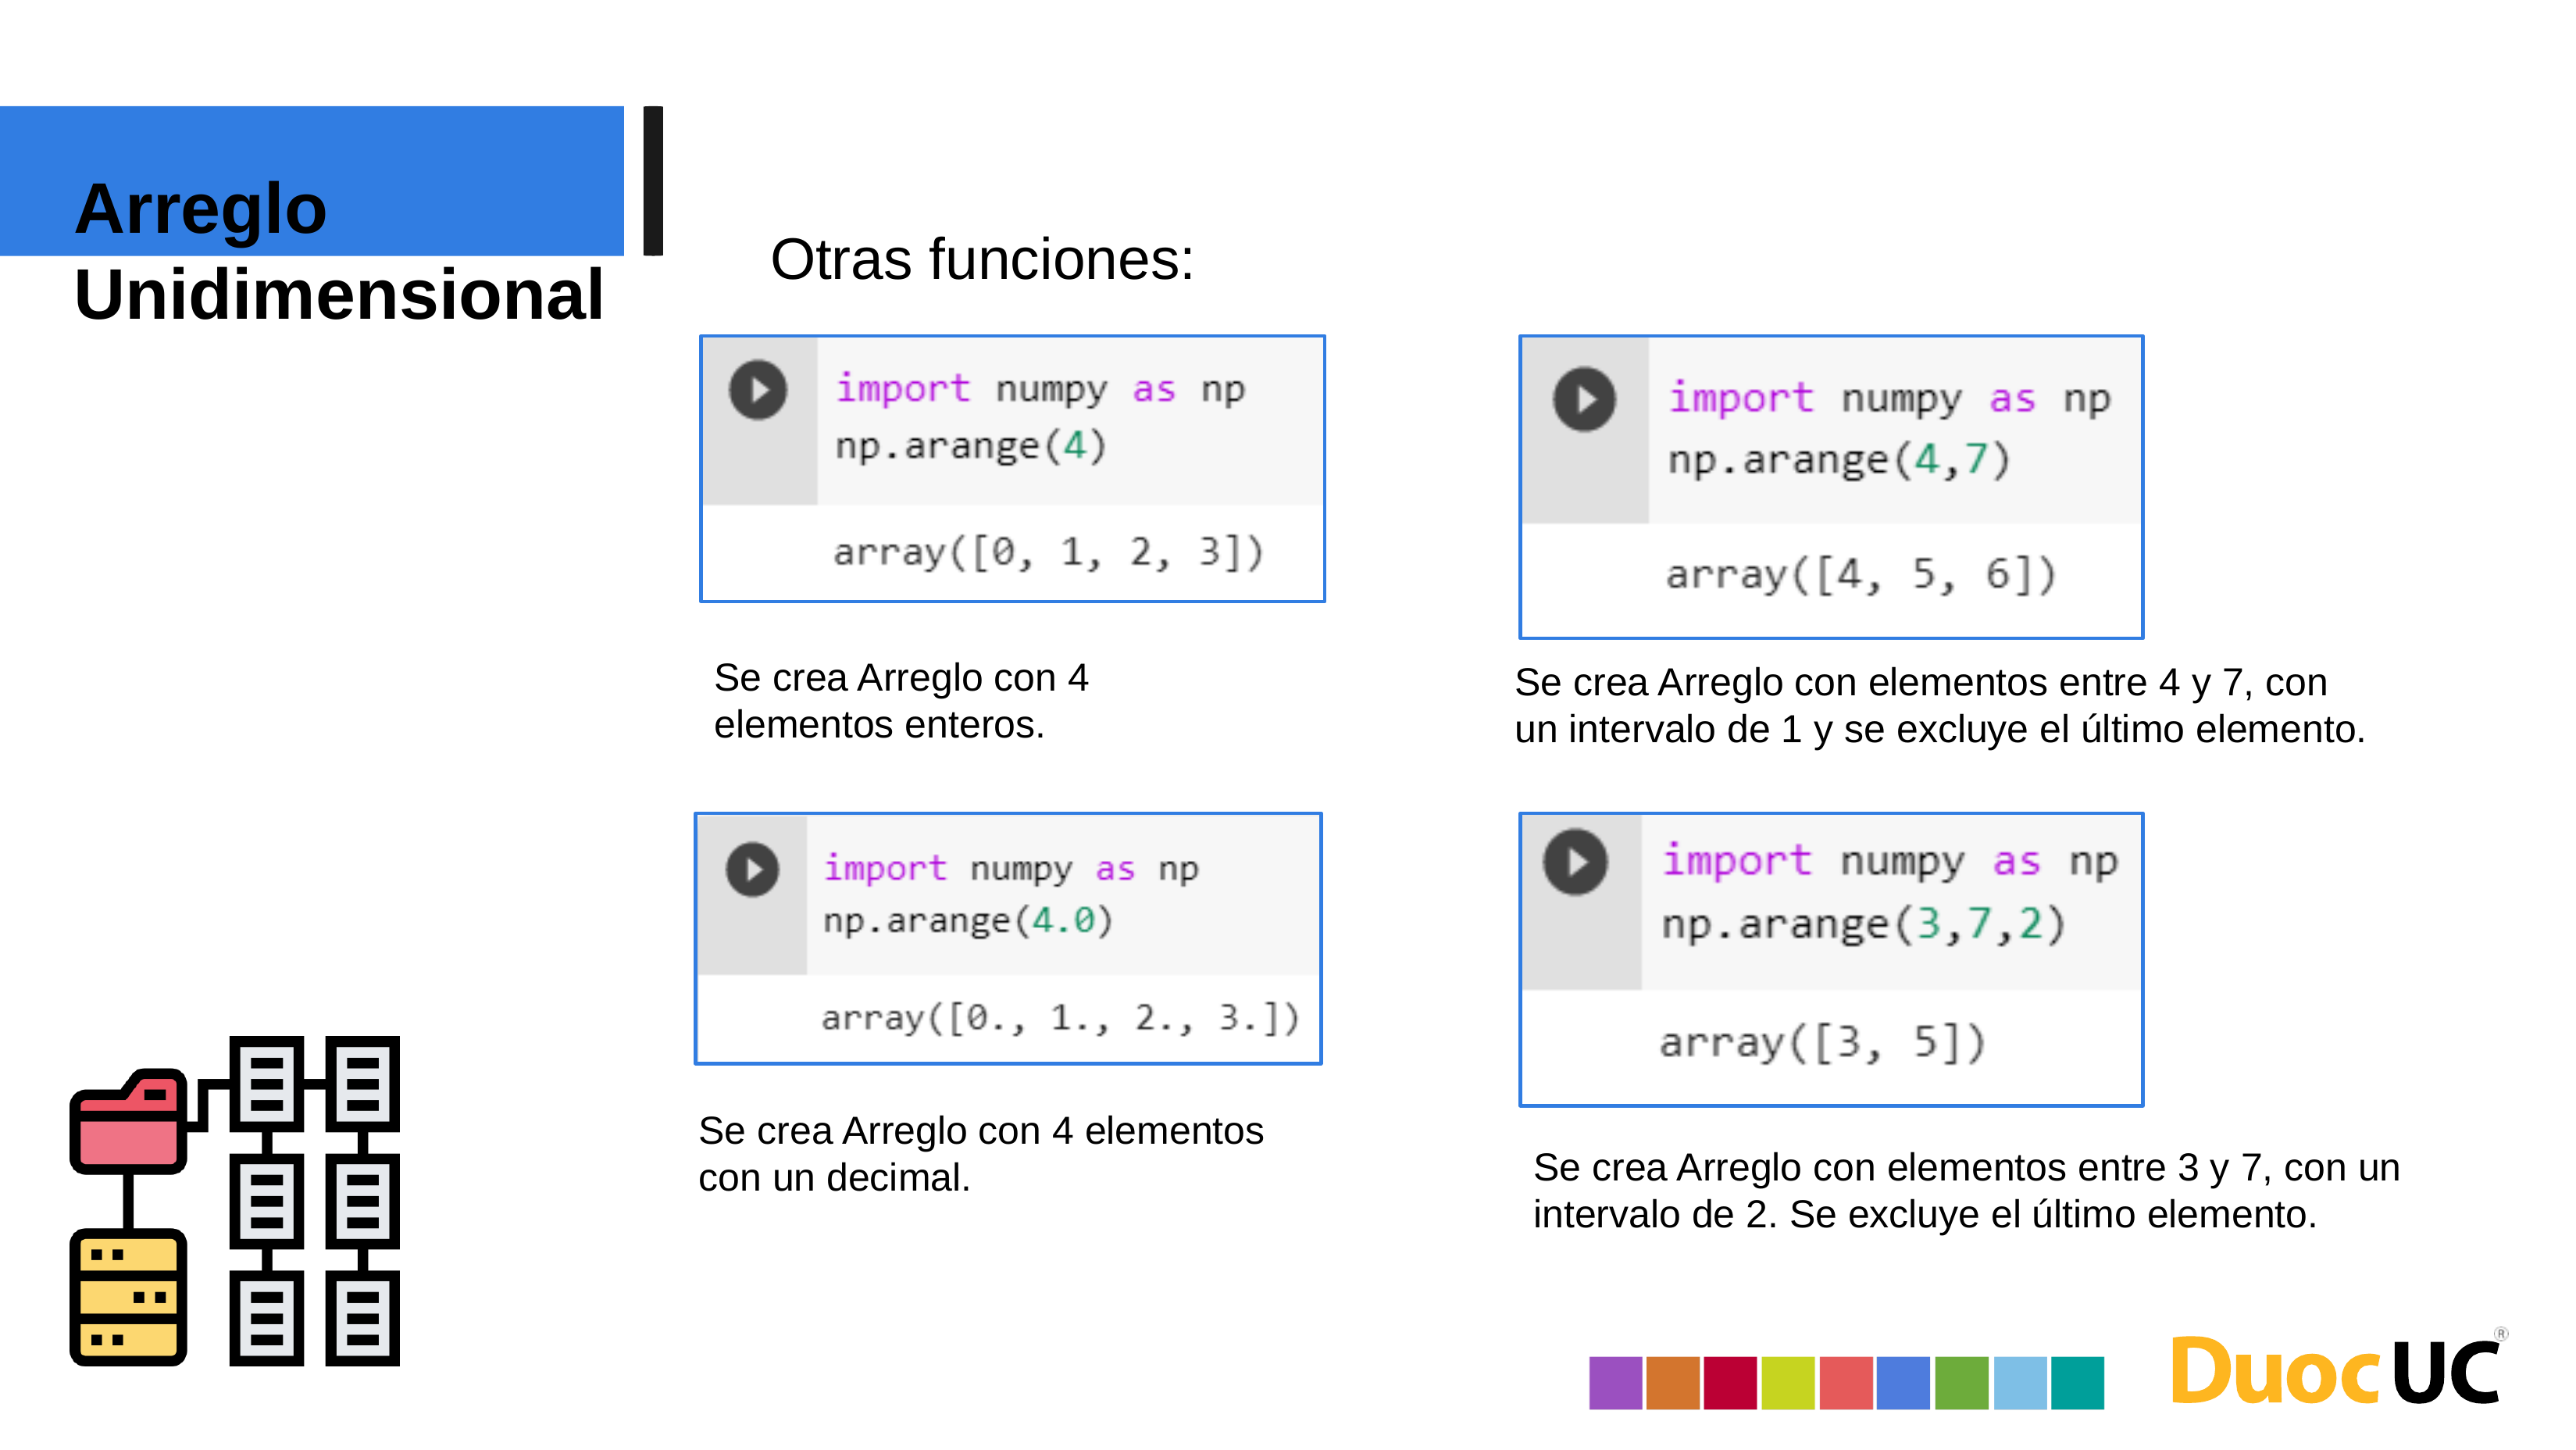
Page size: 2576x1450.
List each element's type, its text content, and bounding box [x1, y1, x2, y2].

picture [1522, 815, 2142, 1105]
picture [2494, 1327, 2509, 1341]
picture [1522, 338, 2142, 637]
text_box Se crea Arreglo con elementos entre 3 y 7, con un intervalo de 2. Se excluye el último elemento. [1522, 1135, 2435, 1241]
text_box Se crea Arreglo con 4 elementos con un decimal. [687, 1099, 1318, 1205]
picture [70, 1036, 400, 1366]
text_box Otras funciones: [758, 215, 2155, 297]
list Arreglo Unidimensional [73, 161, 624, 991]
picture [697, 815, 1320, 1062]
picture [1579, 1327, 2121, 1434]
text_box Se crea Arreglo con 4 elementos enteros. [702, 646, 1250, 752]
picture [702, 338, 1323, 600]
text_box Se crea Arreglo con elementos entre 4 y 7, con un intervalo de 1 y se excluye el último elemento. [1503, 651, 2385, 756]
